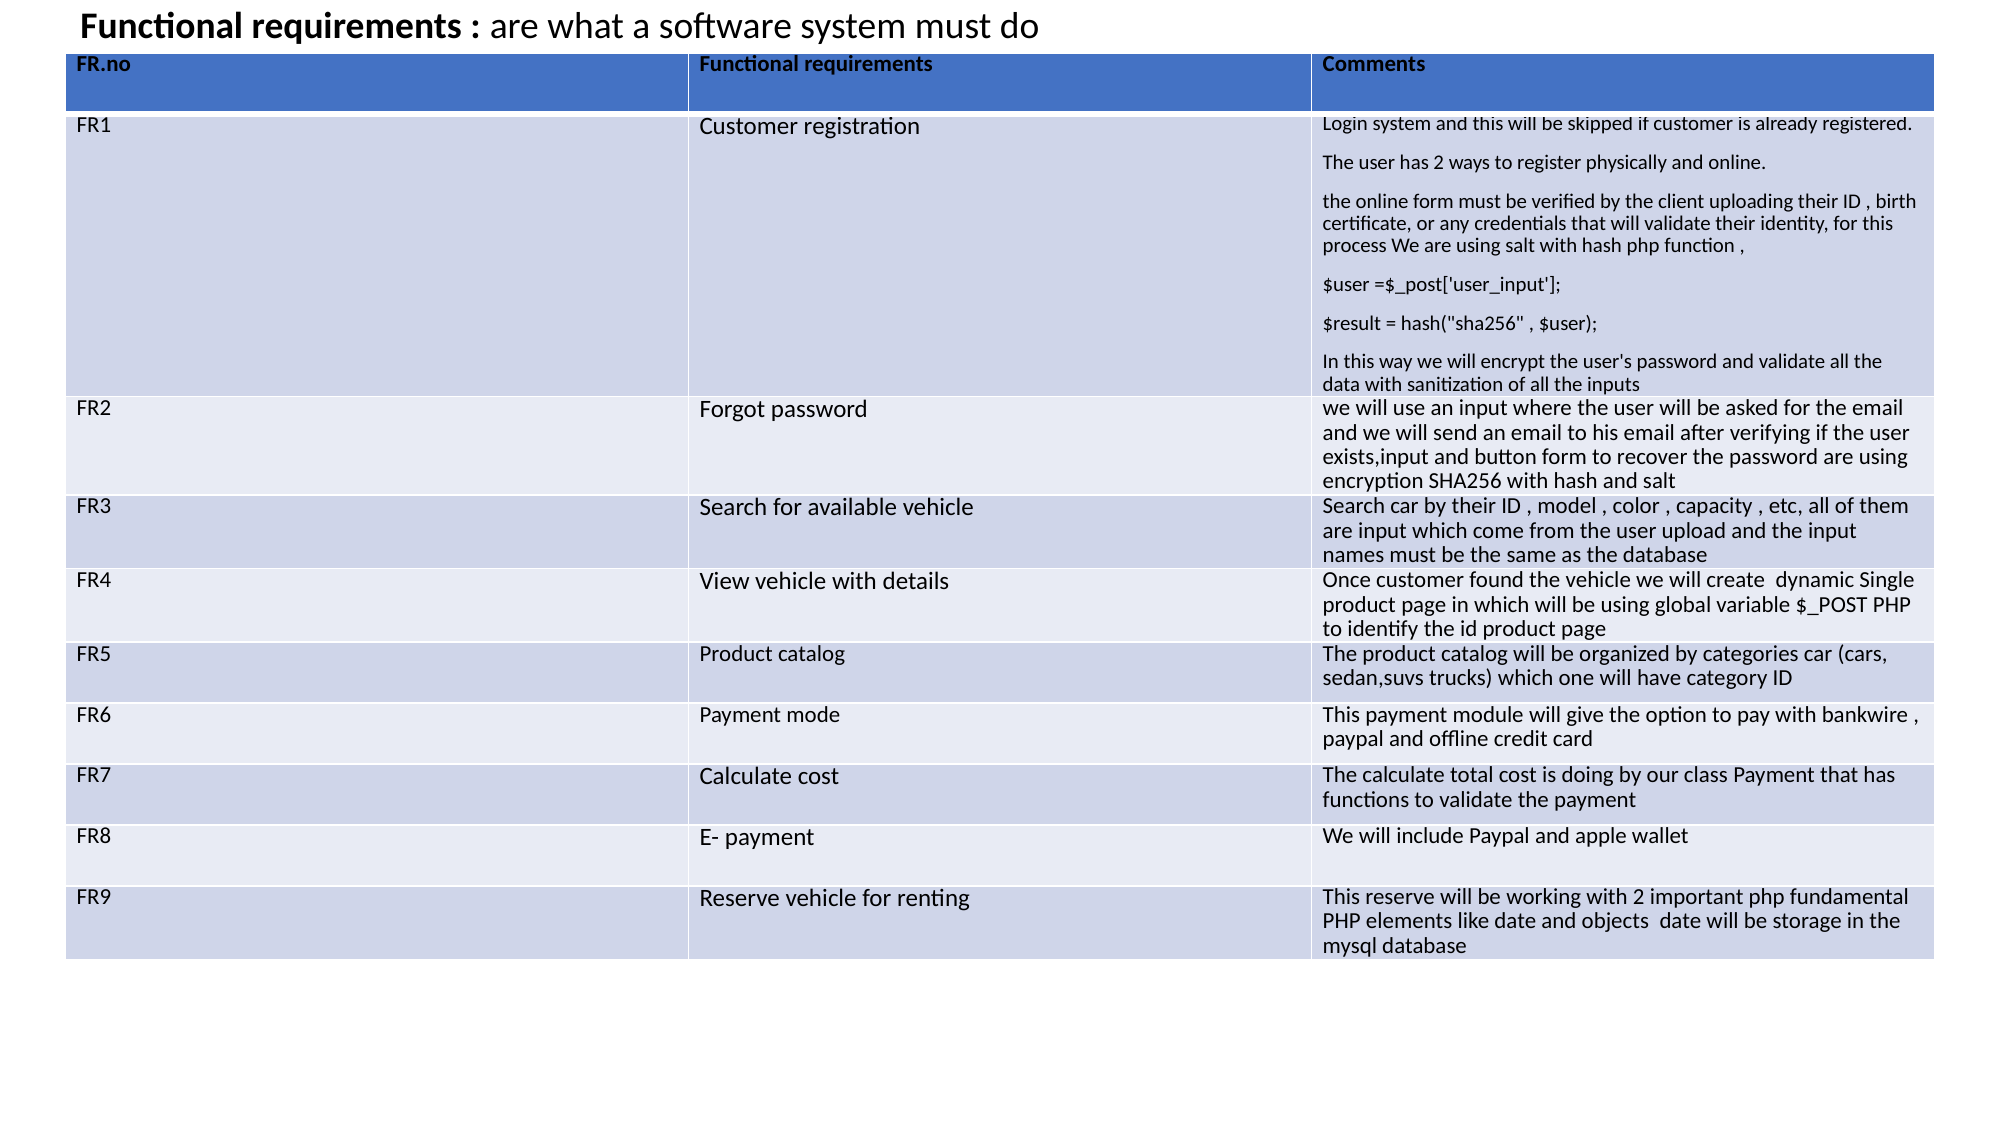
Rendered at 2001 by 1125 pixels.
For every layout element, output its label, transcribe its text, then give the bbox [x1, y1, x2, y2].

table_cell we will use an input where the user will be asked for the email and we will send an email to his email after verifying if the user exists,input and button form to recover the password are using encryption SHA256 with hash and salt [1312, 397, 1934, 494]
table_cell Reserve vehicle for renting [689, 887, 1311, 959]
table_cell Search for available vehicle [689, 496, 1311, 568]
table_cell FR9 [66, 887, 688, 959]
table_cell FR3 [66, 496, 688, 568]
table_cell Forgot password [689, 397, 1311, 494]
table_cell View vehicle with details [689, 569, 1311, 641]
table_cell Login system and this will be skipped if customer is already registered. The user has 2 ways to register physically and online. the online form must be verified by the client uploading their ID , birth certificate, or any credentials that will validate their identity, for this process We are using salt with hash php function , $user =$_post['user_input']; $result = hash("sha256" , $user); In this way we will encrypt the user's password and validate all the data with sanitization of all the inputs [1312, 117, 1934, 396]
table_header FR.no [66, 54, 688, 111]
table_cell Calculate cost [689, 765, 1311, 824]
table_header Comments [1312, 54, 1934, 111]
table_cell Once customer found the vehicle we will create dynamic Single product page in which will be using global variable $_POST PHP to identify the id product page [1312, 569, 1934, 641]
table_cell FR5 [66, 643, 688, 702]
table_cell Search car by their ID , model , color , capacity , etc, all of them are input which come from the user upload and the input names must be the same as the database [1312, 496, 1934, 568]
title Functional requirements : are what a software system must do [65, 33, 1538, 52]
table_cell FR8 [66, 826, 688, 885]
table_cell Payment mode [689, 704, 1311, 763]
table_cell The product catalog will be organized by categories car (cars, sedan,suvs trucks) which one will have category ID [1312, 643, 1934, 702]
table_cell Customer registration [689, 117, 1311, 396]
table_cell FR4 [66, 569, 688, 641]
table_cell FR2 [66, 397, 688, 494]
table_cell This payment module will give the option to pay with bankwire , paypal and offline credit card [1312, 704, 1934, 763]
table_header Functional requirements [689, 54, 1311, 111]
table_cell This reserve will be working with 2 important php fundamental PHP elements like date and objects date will be storage in the mysql database [1312, 887, 1934, 959]
table_cell FR7 [66, 765, 688, 824]
table_cell We will include Paypal and apple wallet [1312, 826, 1934, 885]
table_cell E- payment [689, 826, 1311, 885]
table_cell FR6 [66, 704, 688, 763]
table_cell The calculate total cost is doing by our class Payment that has functions to validate the payment [1312, 765, 1934, 824]
table_cell FR1 [66, 117, 688, 396]
table_cell Product catalog [689, 643, 1311, 702]
